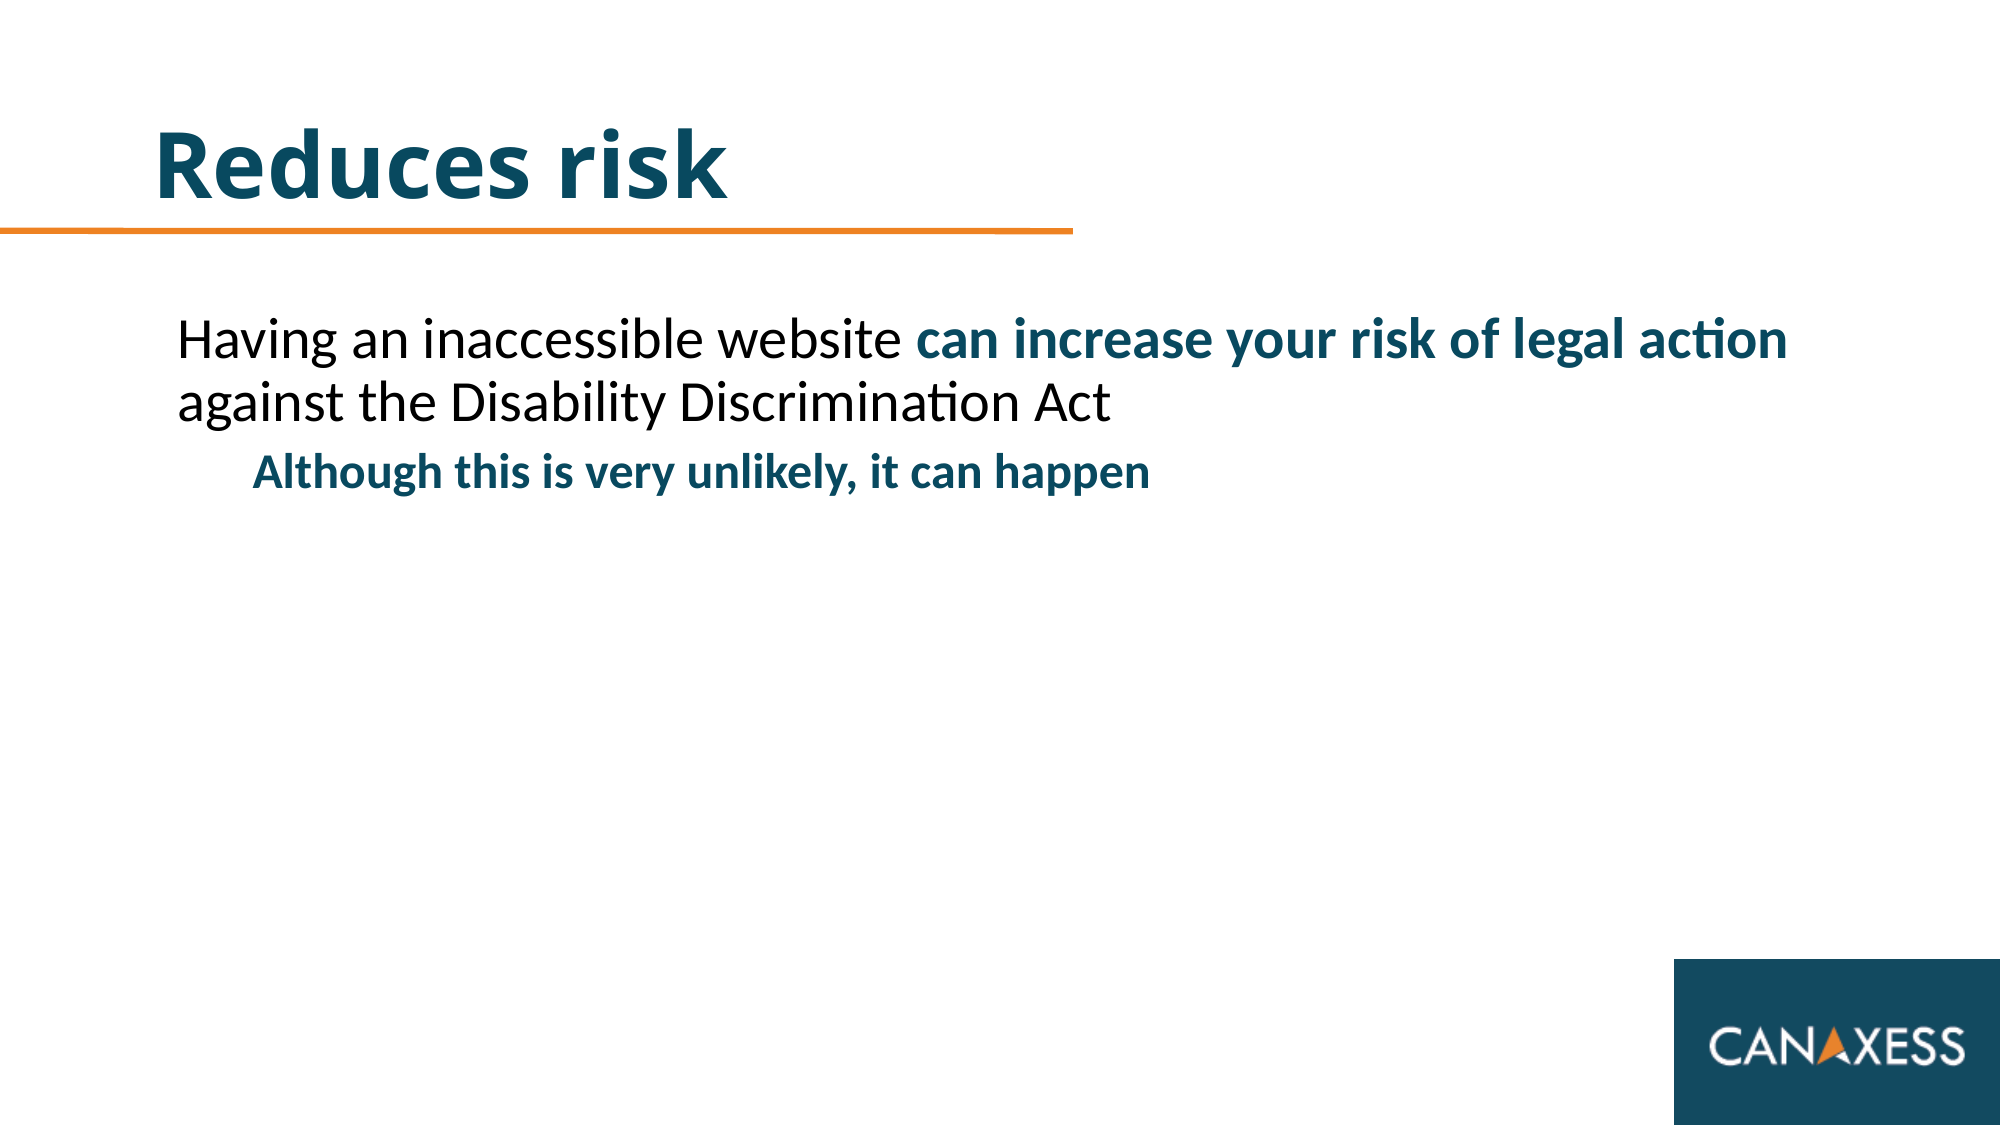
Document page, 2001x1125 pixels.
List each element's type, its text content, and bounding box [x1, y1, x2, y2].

title Reduces risk [137, 59, 1863, 278]
picture [1674, 959, 2000, 1125]
list Having an inaccessible website can increase your risk of legal action against the Disability Discrimination Act Although this is very unlikely, it can happen [162, 301, 1888, 1015]
